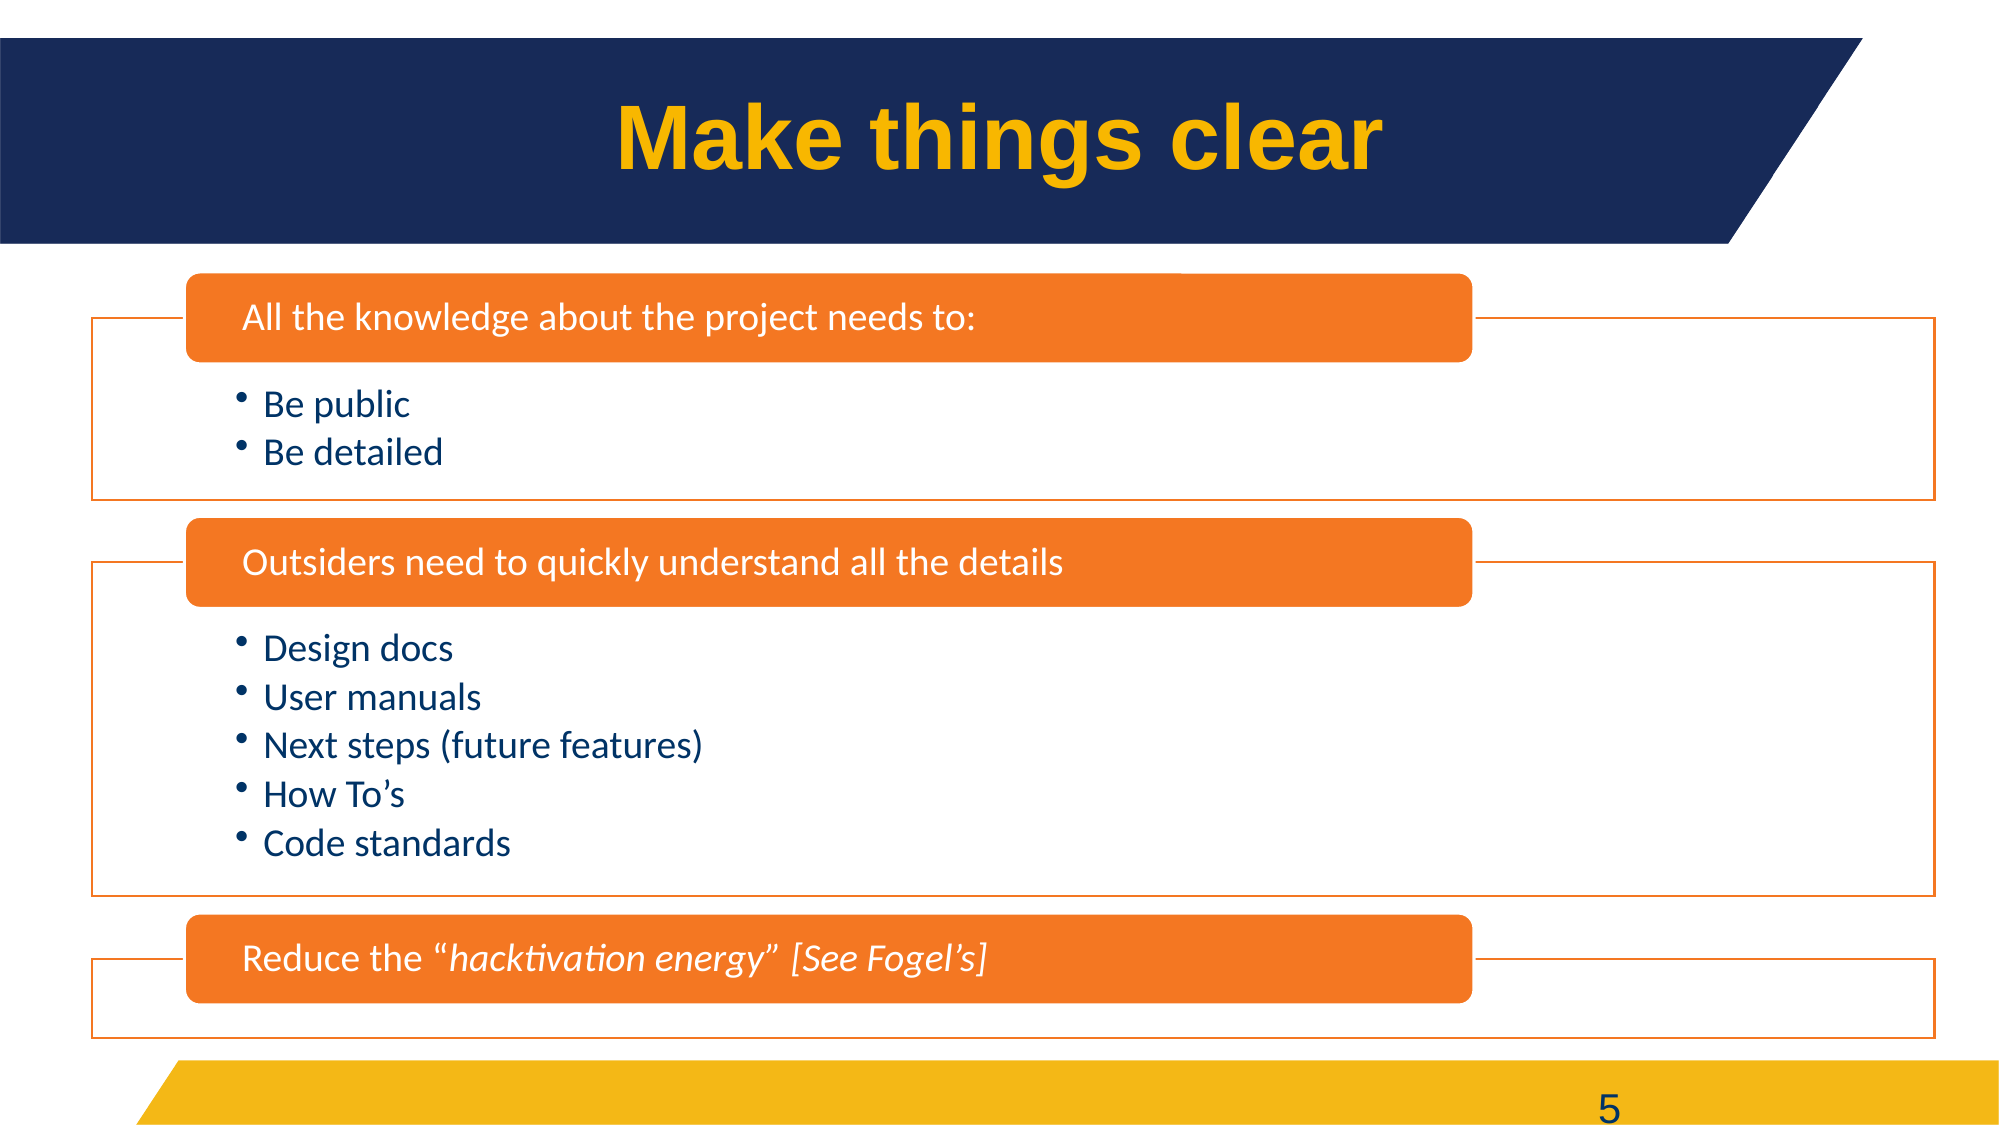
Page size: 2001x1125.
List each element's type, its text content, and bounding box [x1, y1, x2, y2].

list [92, 271, 1935, 1039]
picture [136, 1060, 1999, 1125]
slide_number 5 [1583, 1074, 2000, 1125]
picture [0, 38, 1863, 244]
title Make things clear [137, 59, 1863, 221]
